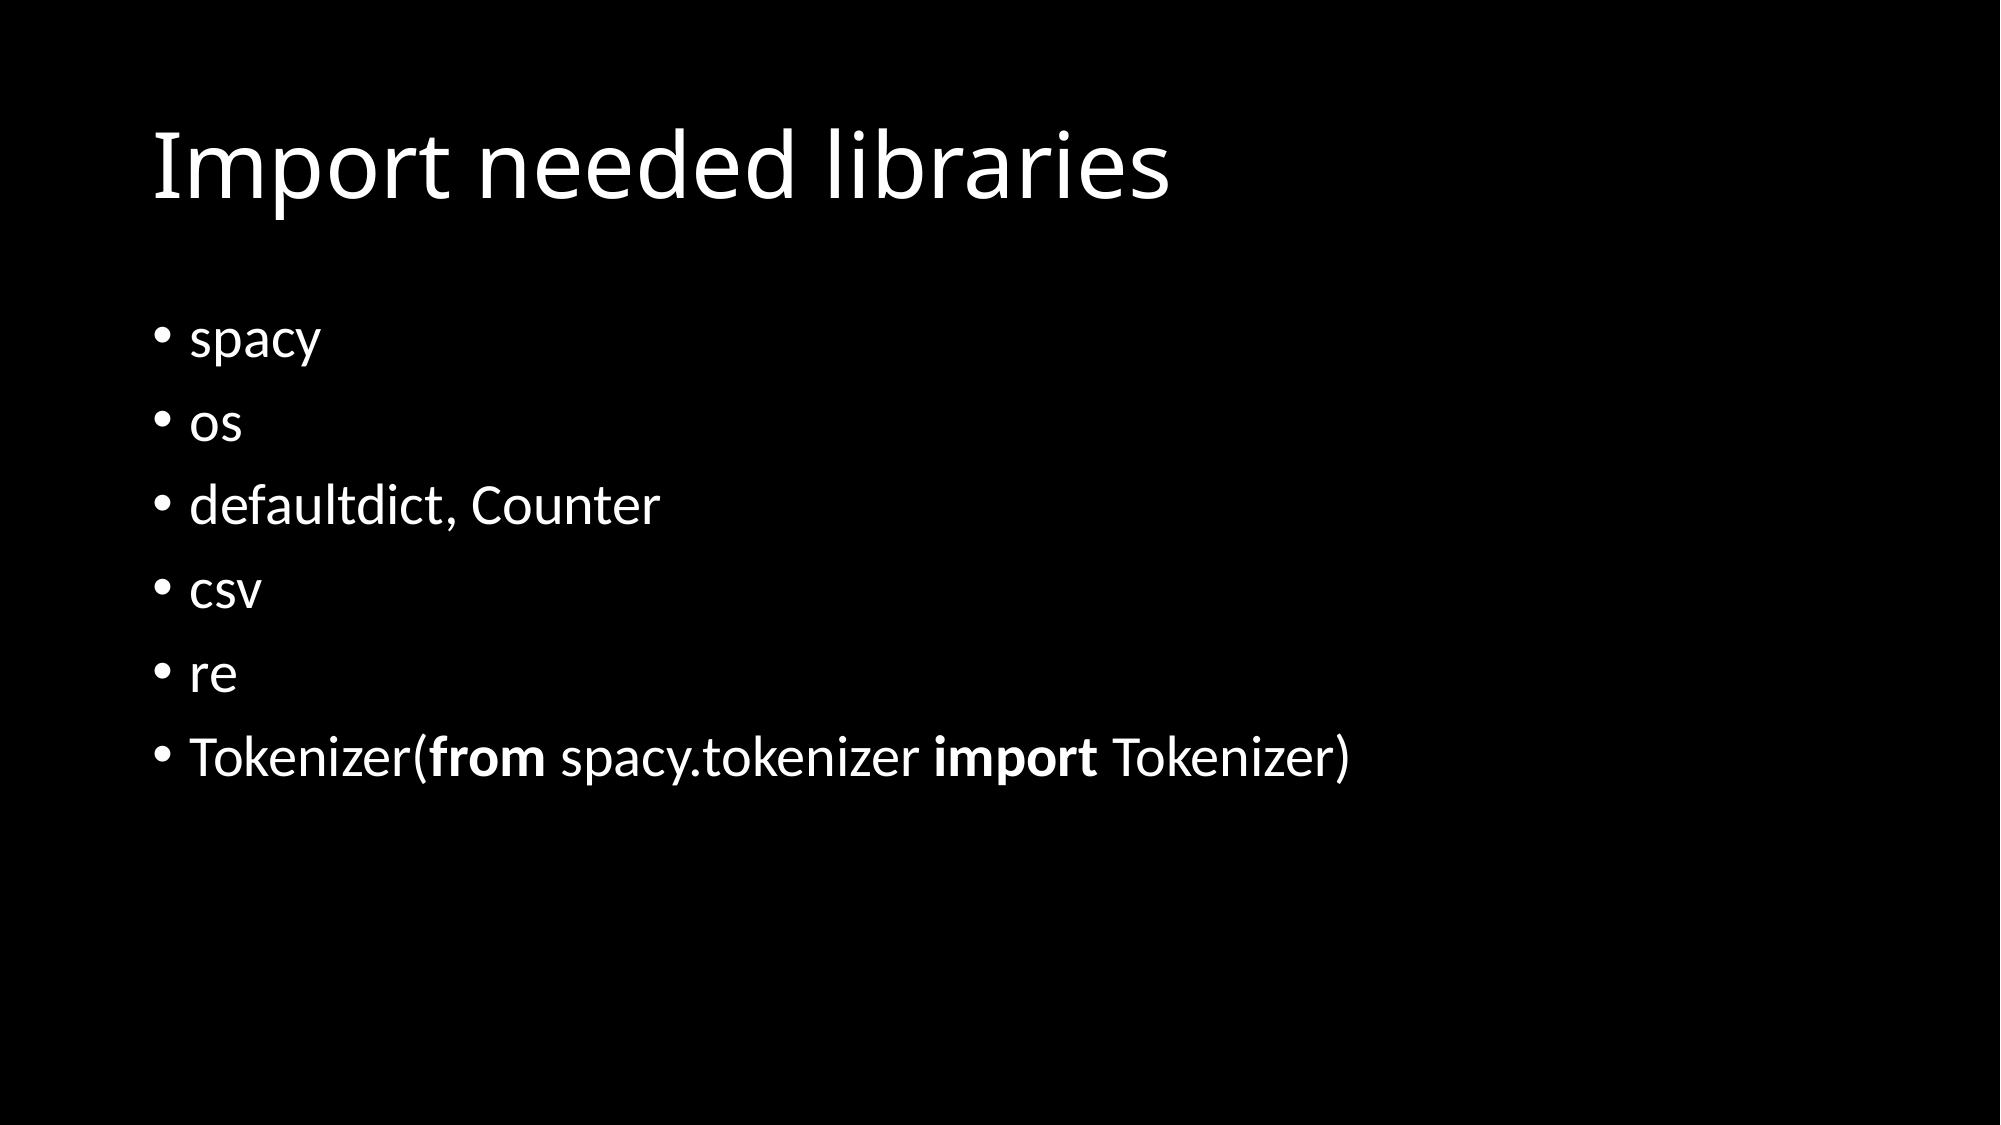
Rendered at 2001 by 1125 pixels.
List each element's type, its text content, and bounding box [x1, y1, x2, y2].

title Import needed libraries [137, 59, 1863, 278]
list spacy os defaultdict, Counter csv re Tokenizer(from spacy.tokenizer import Tokenizer) [137, 299, 1863, 1014]
